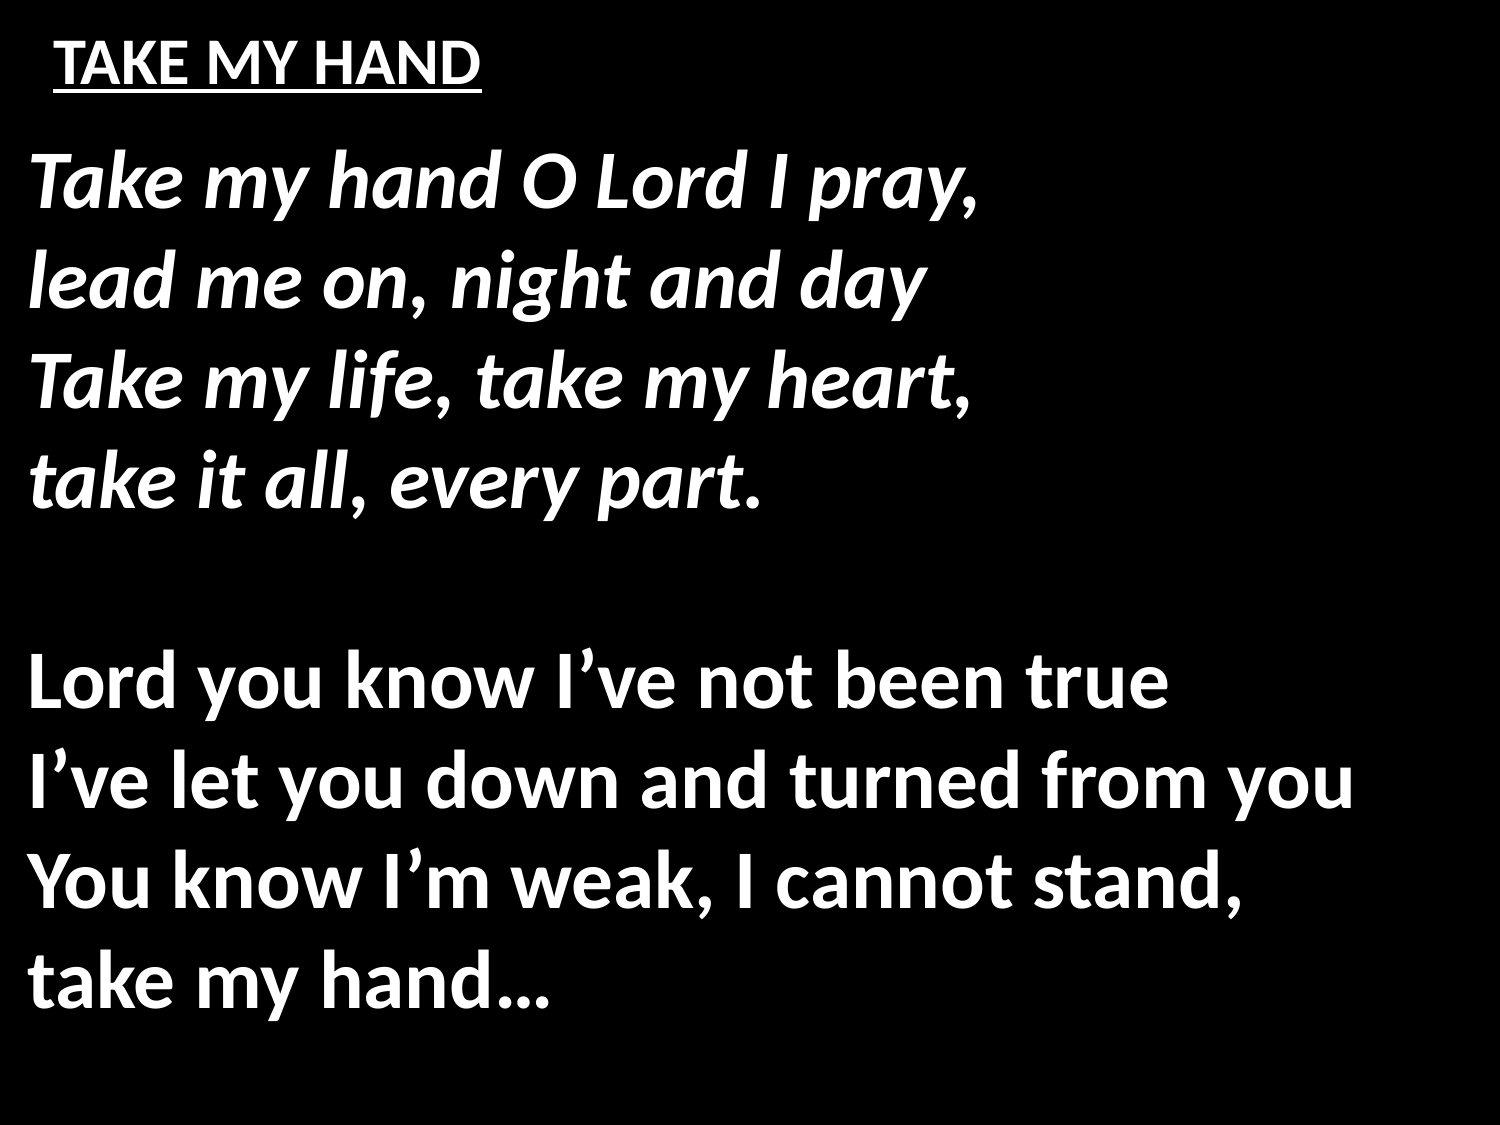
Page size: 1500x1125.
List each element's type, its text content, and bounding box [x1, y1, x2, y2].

title TAKE MY HAND [10, 0, 1490, 117]
list Take my hand O Lord I pray, lead me on, night and day Take my life, take my heart, take it all, every part. Lord you know I’ve not been true I’ve let you down and turned from you You know I’m weak, I cannot stand, take my hand… [8, 125, 1489, 1116]
